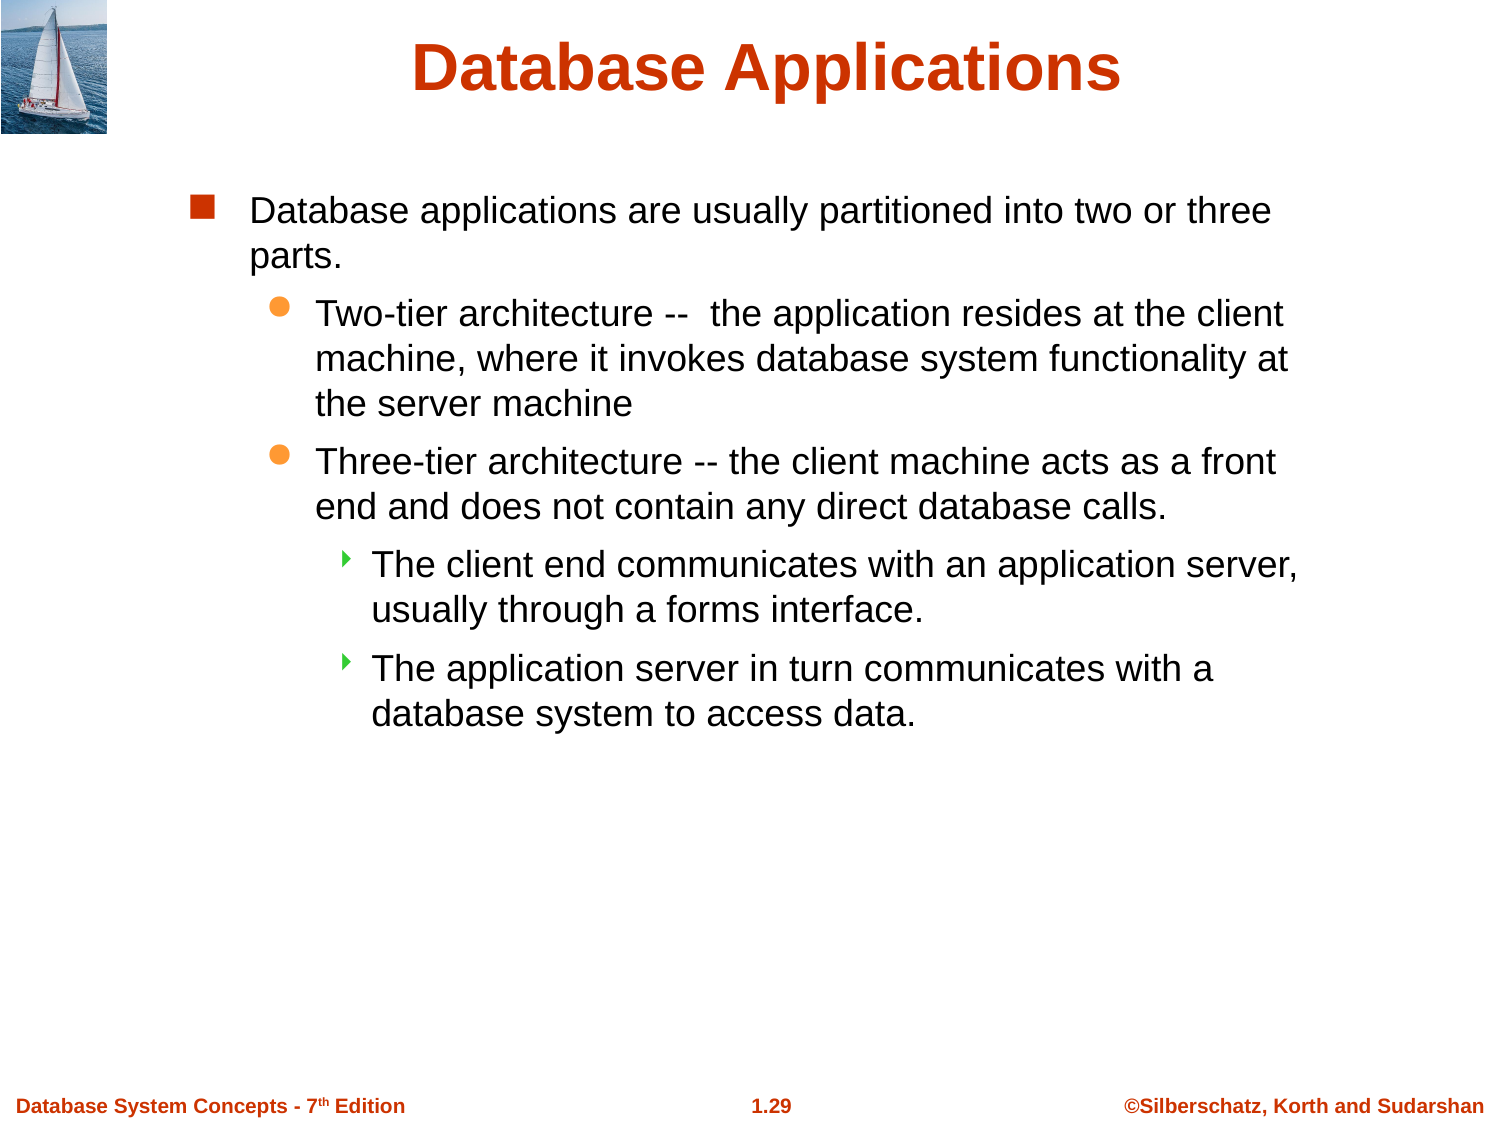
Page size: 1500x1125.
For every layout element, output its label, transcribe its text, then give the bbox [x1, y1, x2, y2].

picture [1, 0, 107, 134]
list Database applications are usually partitioned into two or three parts. Two-tier architecture -- the application resides at the client machine, where it invokes database system functionality at the server machine Three-tier architecture -- the client machine acts as a front end and does not contain any direct database calls. The client end communicates with an application server, usually through a forms interface. The application server in turn communicates with a database system to access data. [178, 178, 1333, 775]
title Database Applications [104, 10, 1430, 112]
